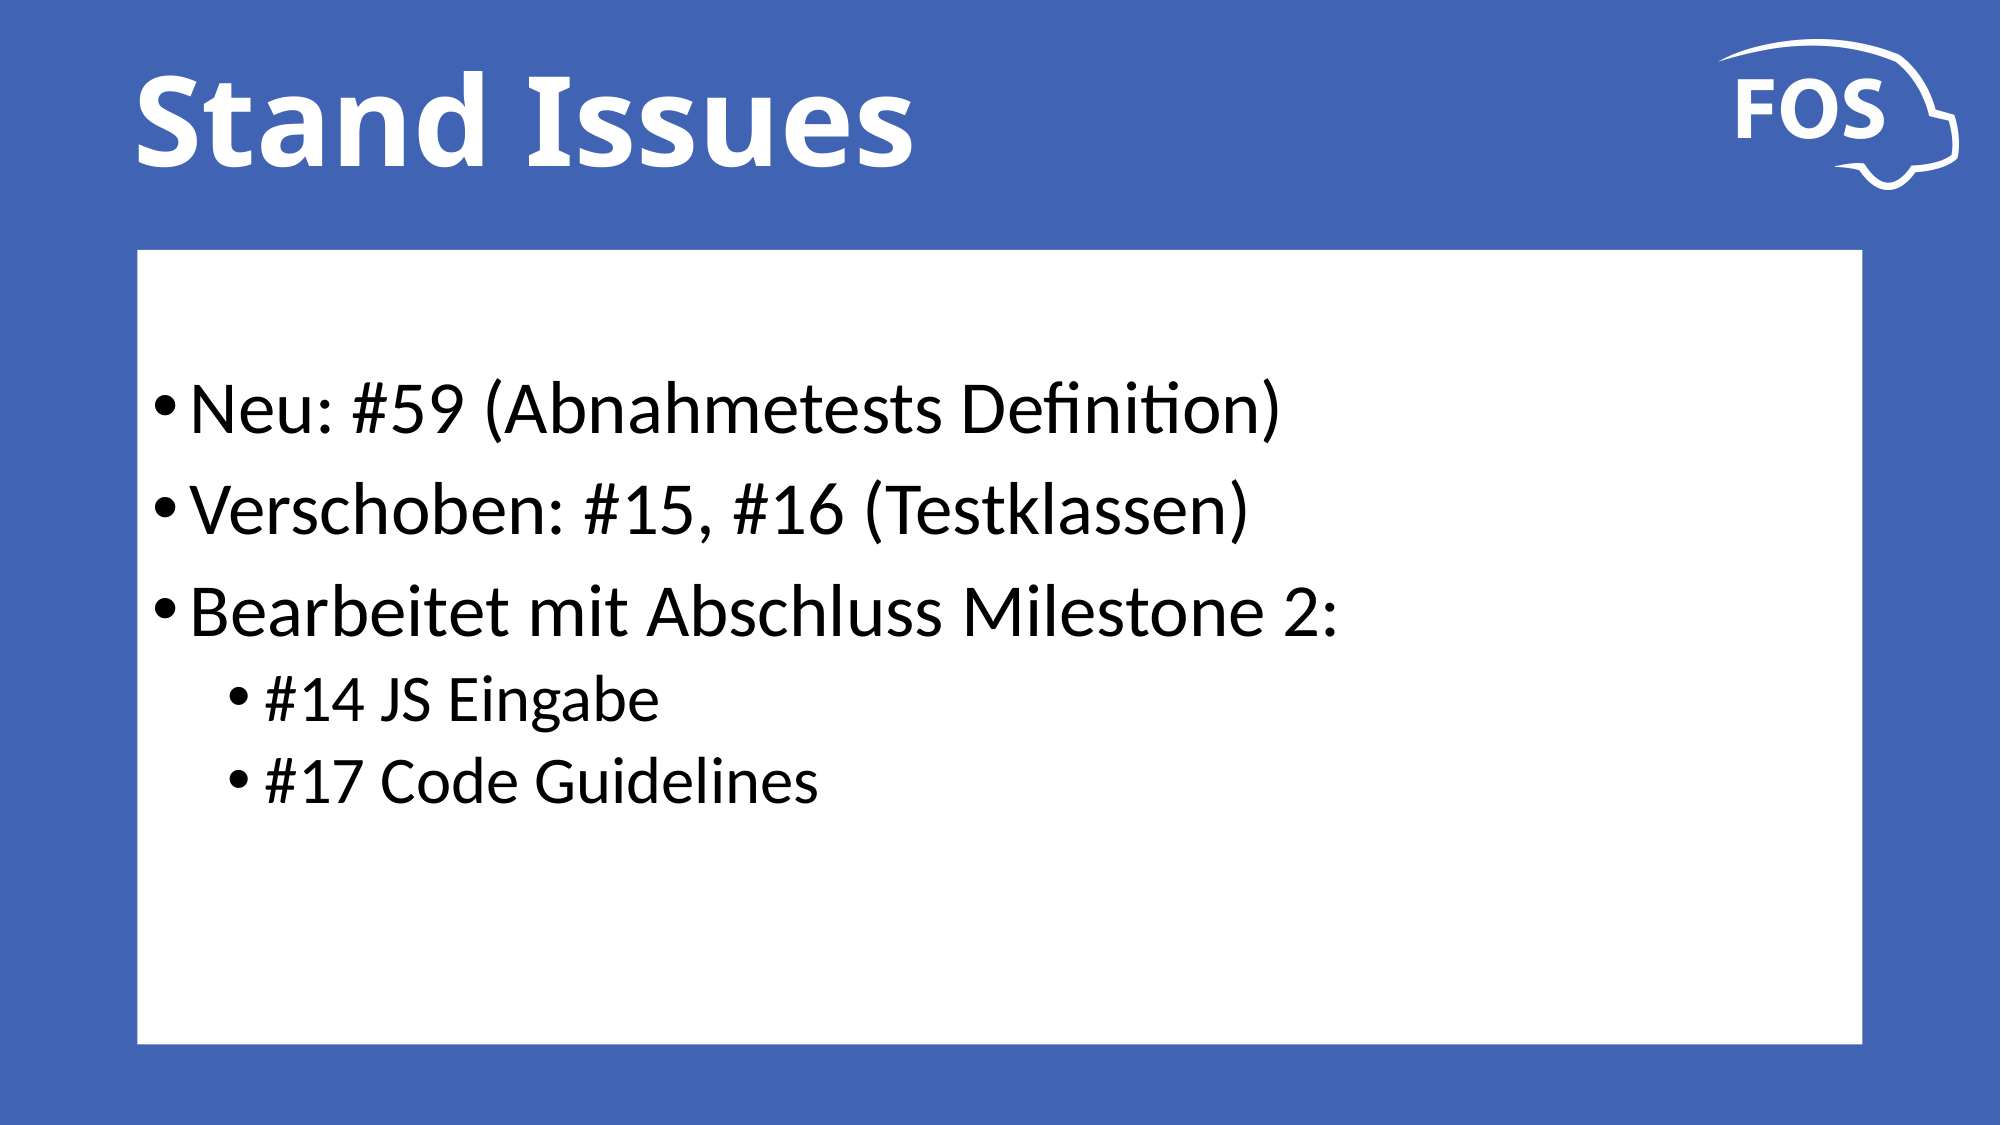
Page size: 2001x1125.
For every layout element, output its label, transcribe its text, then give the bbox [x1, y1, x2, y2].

picture [1718, 39, 1959, 190]
list Neu: #59 (Abnahmetests Definition) Verschoben: #15, #16 (Testklassen) Bearbeitet mit Abschluss Milestone 2: #14 JS Eingabe #17 Code Guidelines [137, 249, 1863, 1045]
title Stand Issues [118, 22, 1885, 230]
